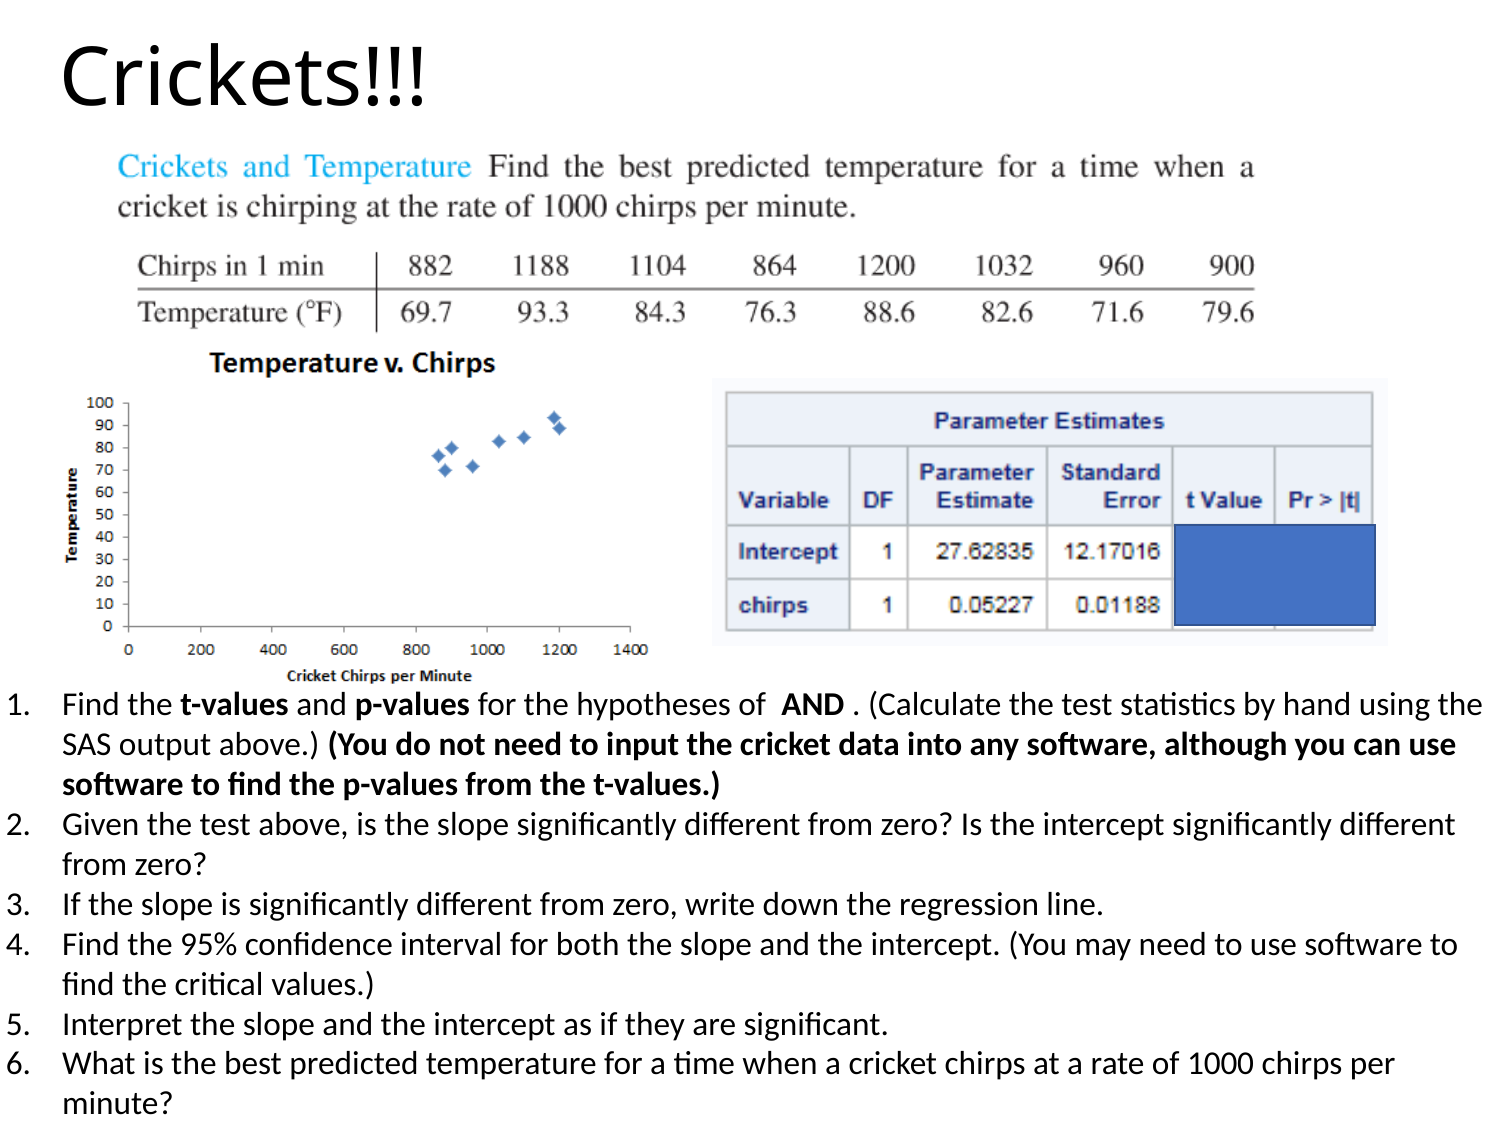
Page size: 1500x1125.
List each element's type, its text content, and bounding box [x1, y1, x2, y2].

picture [44, 143, 1270, 697]
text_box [712, 378, 1388, 646]
title Crickets!!! [44, 26, 463, 132]
